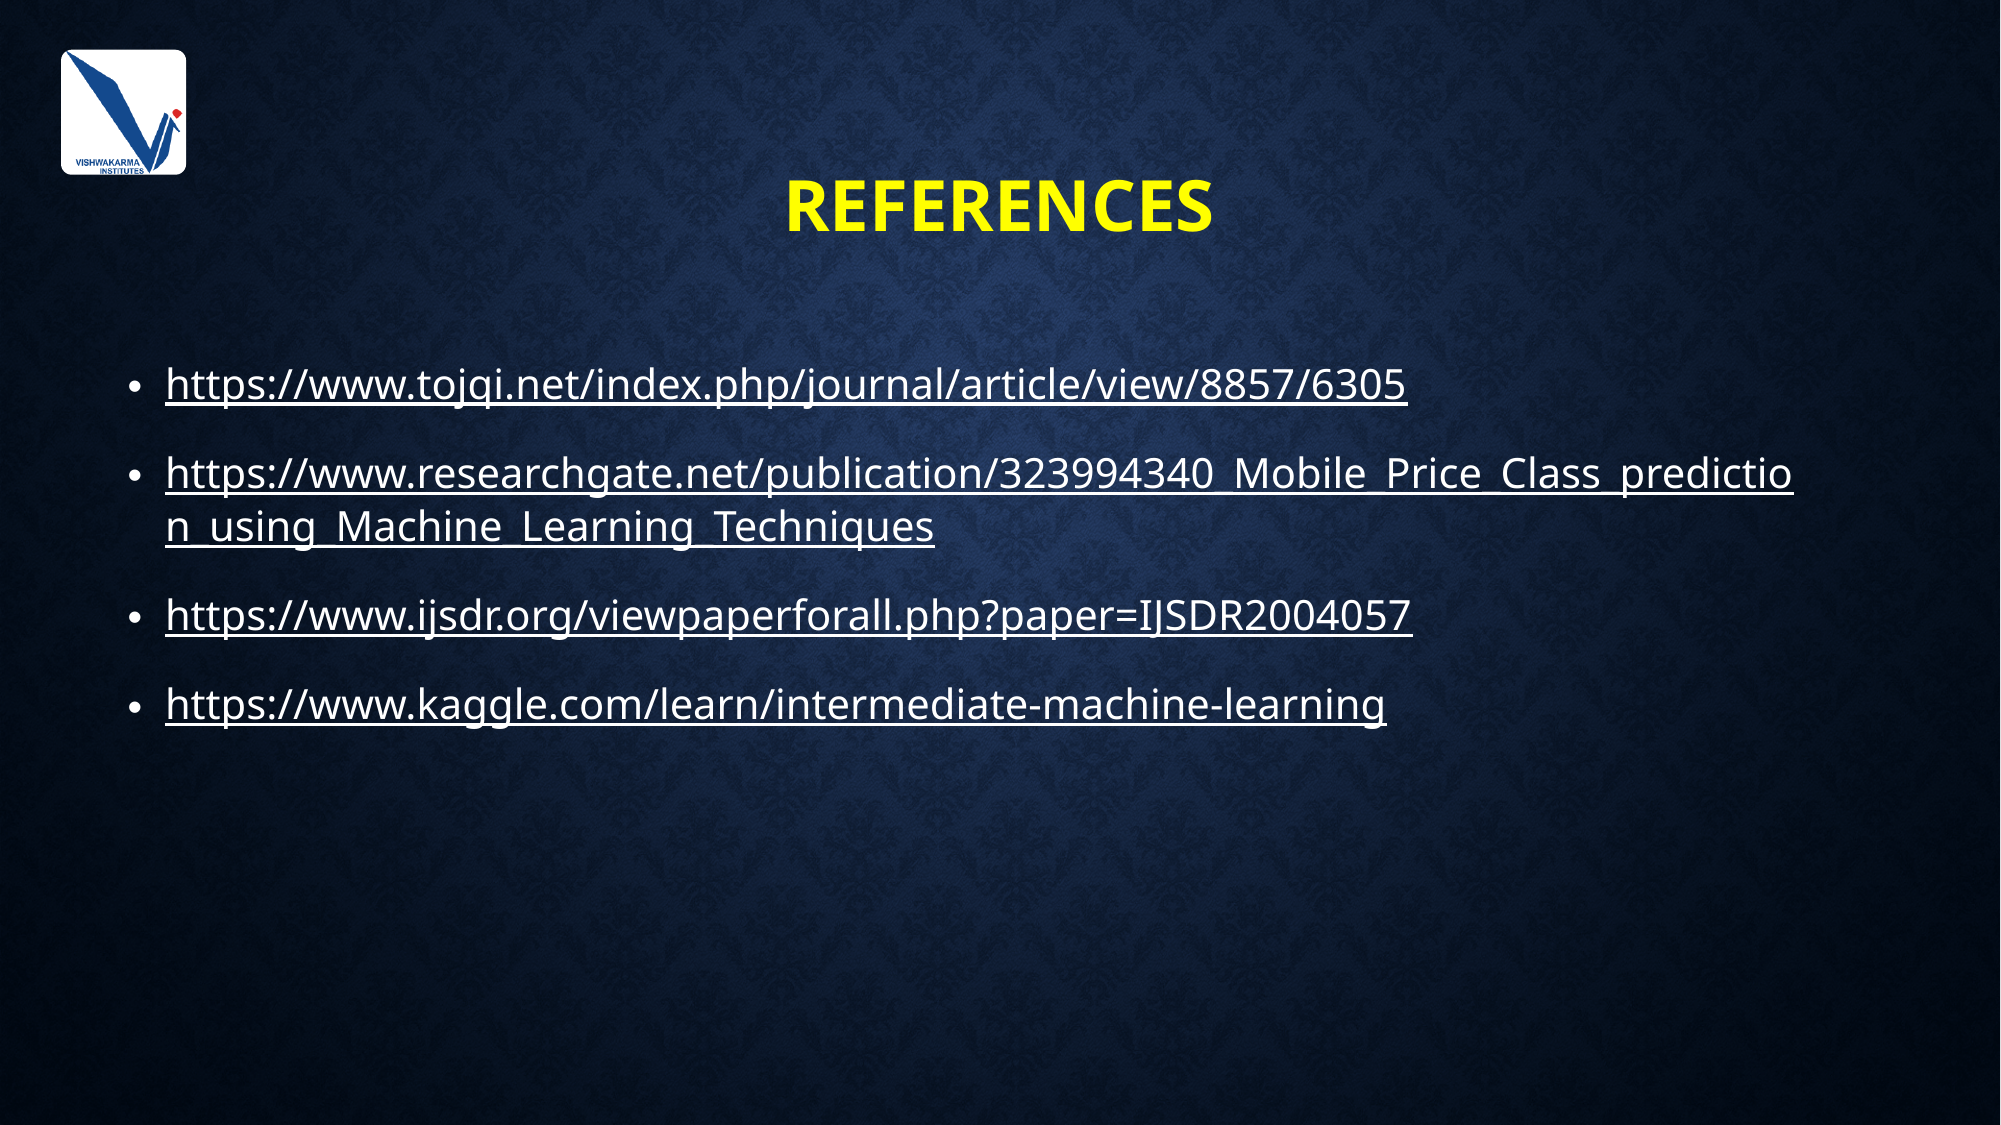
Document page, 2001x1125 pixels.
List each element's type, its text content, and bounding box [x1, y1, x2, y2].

title RefErences [149, 99, 1849, 318]
list https://www.tojqi.net/index.php/journal/article/view/8857/6305 https://www.researchgate.net/publication/323994340_Mobile_Price_Class_prediction_using_Machine_Learning_Techniques https://www.ijsdr.org/viewpaperforall.php?paper=IJSDR2004057 https://www.kaggle.com/learn/intermediate-machine-learning [112, 338, 1818, 882]
picture [61, 49, 187, 175]
